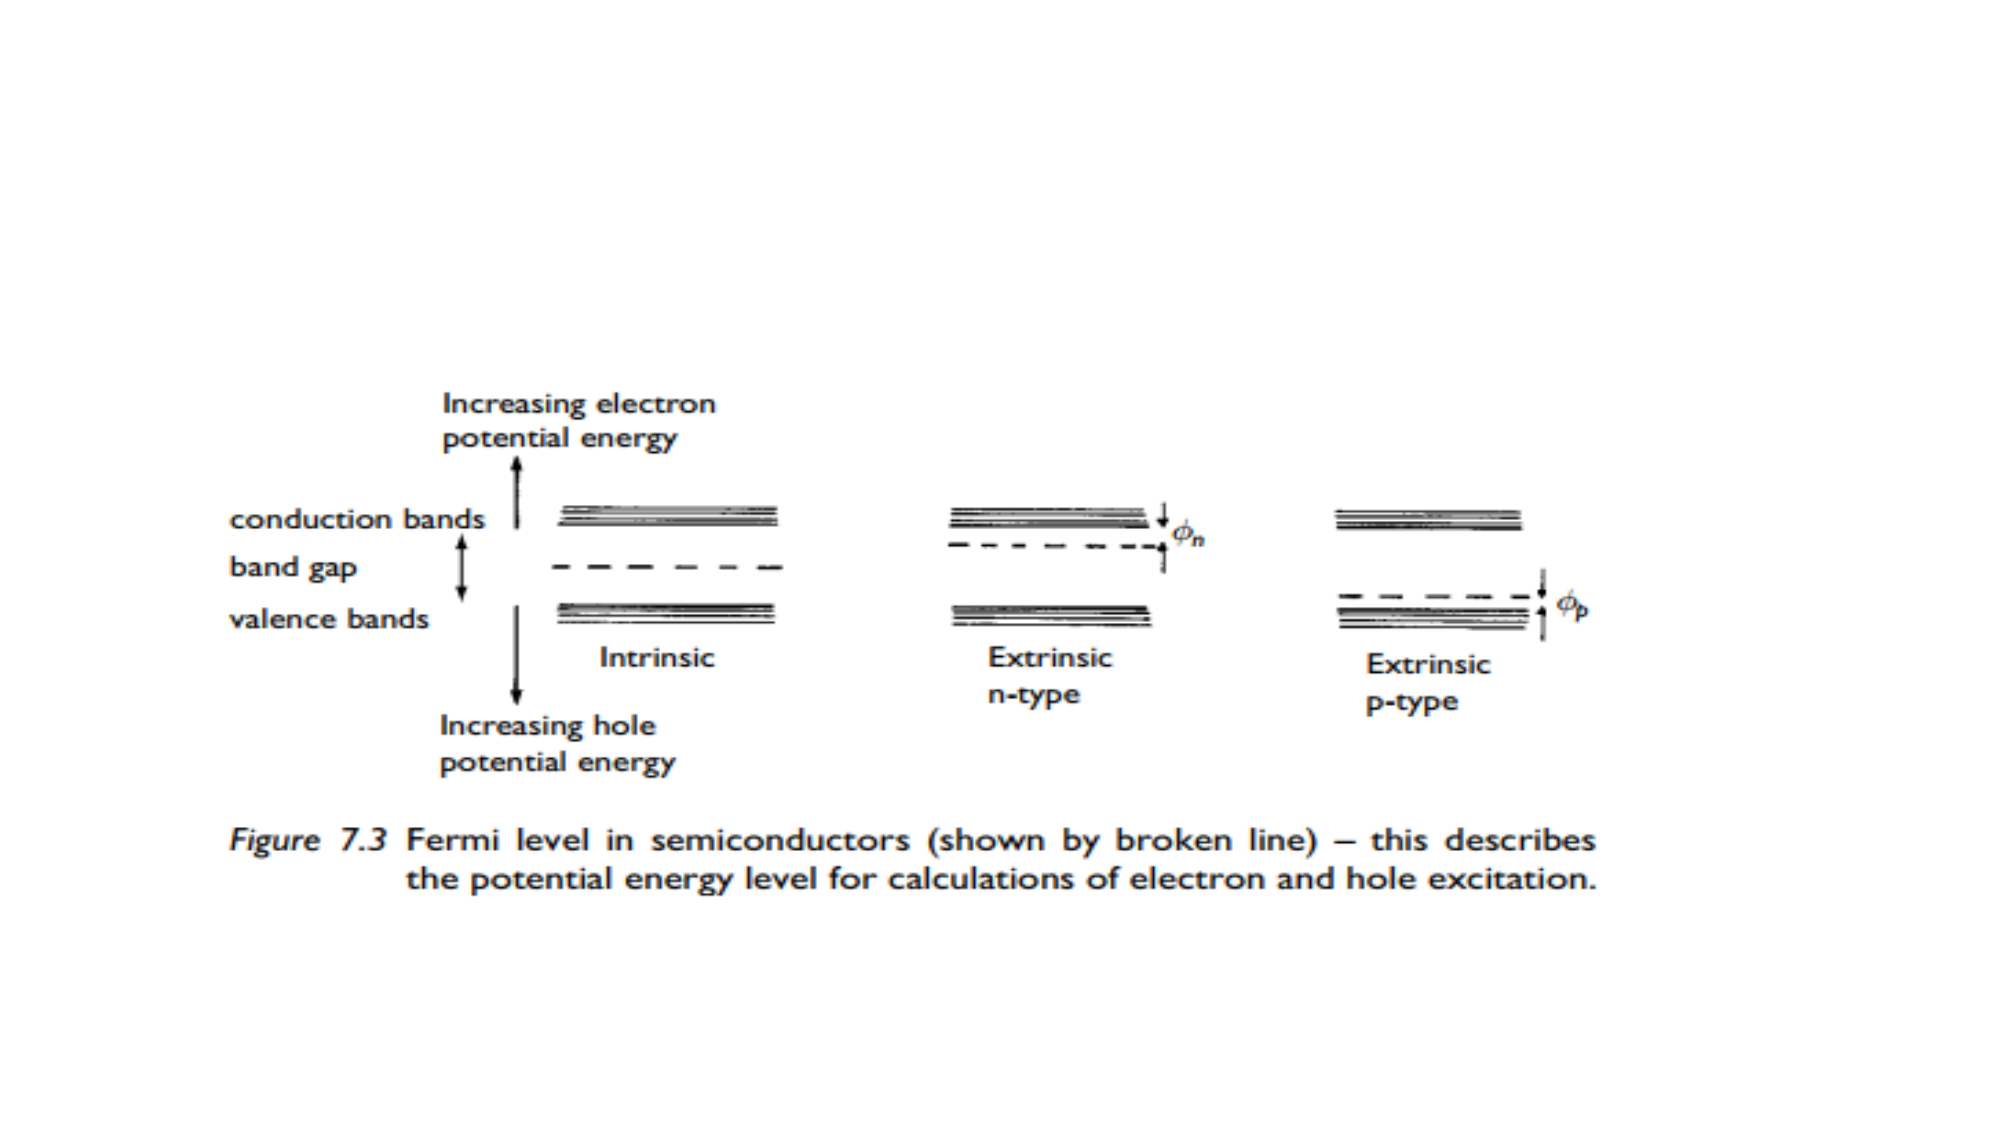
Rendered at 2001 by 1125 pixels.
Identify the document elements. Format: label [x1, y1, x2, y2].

list [189, 359, 1646, 919]
